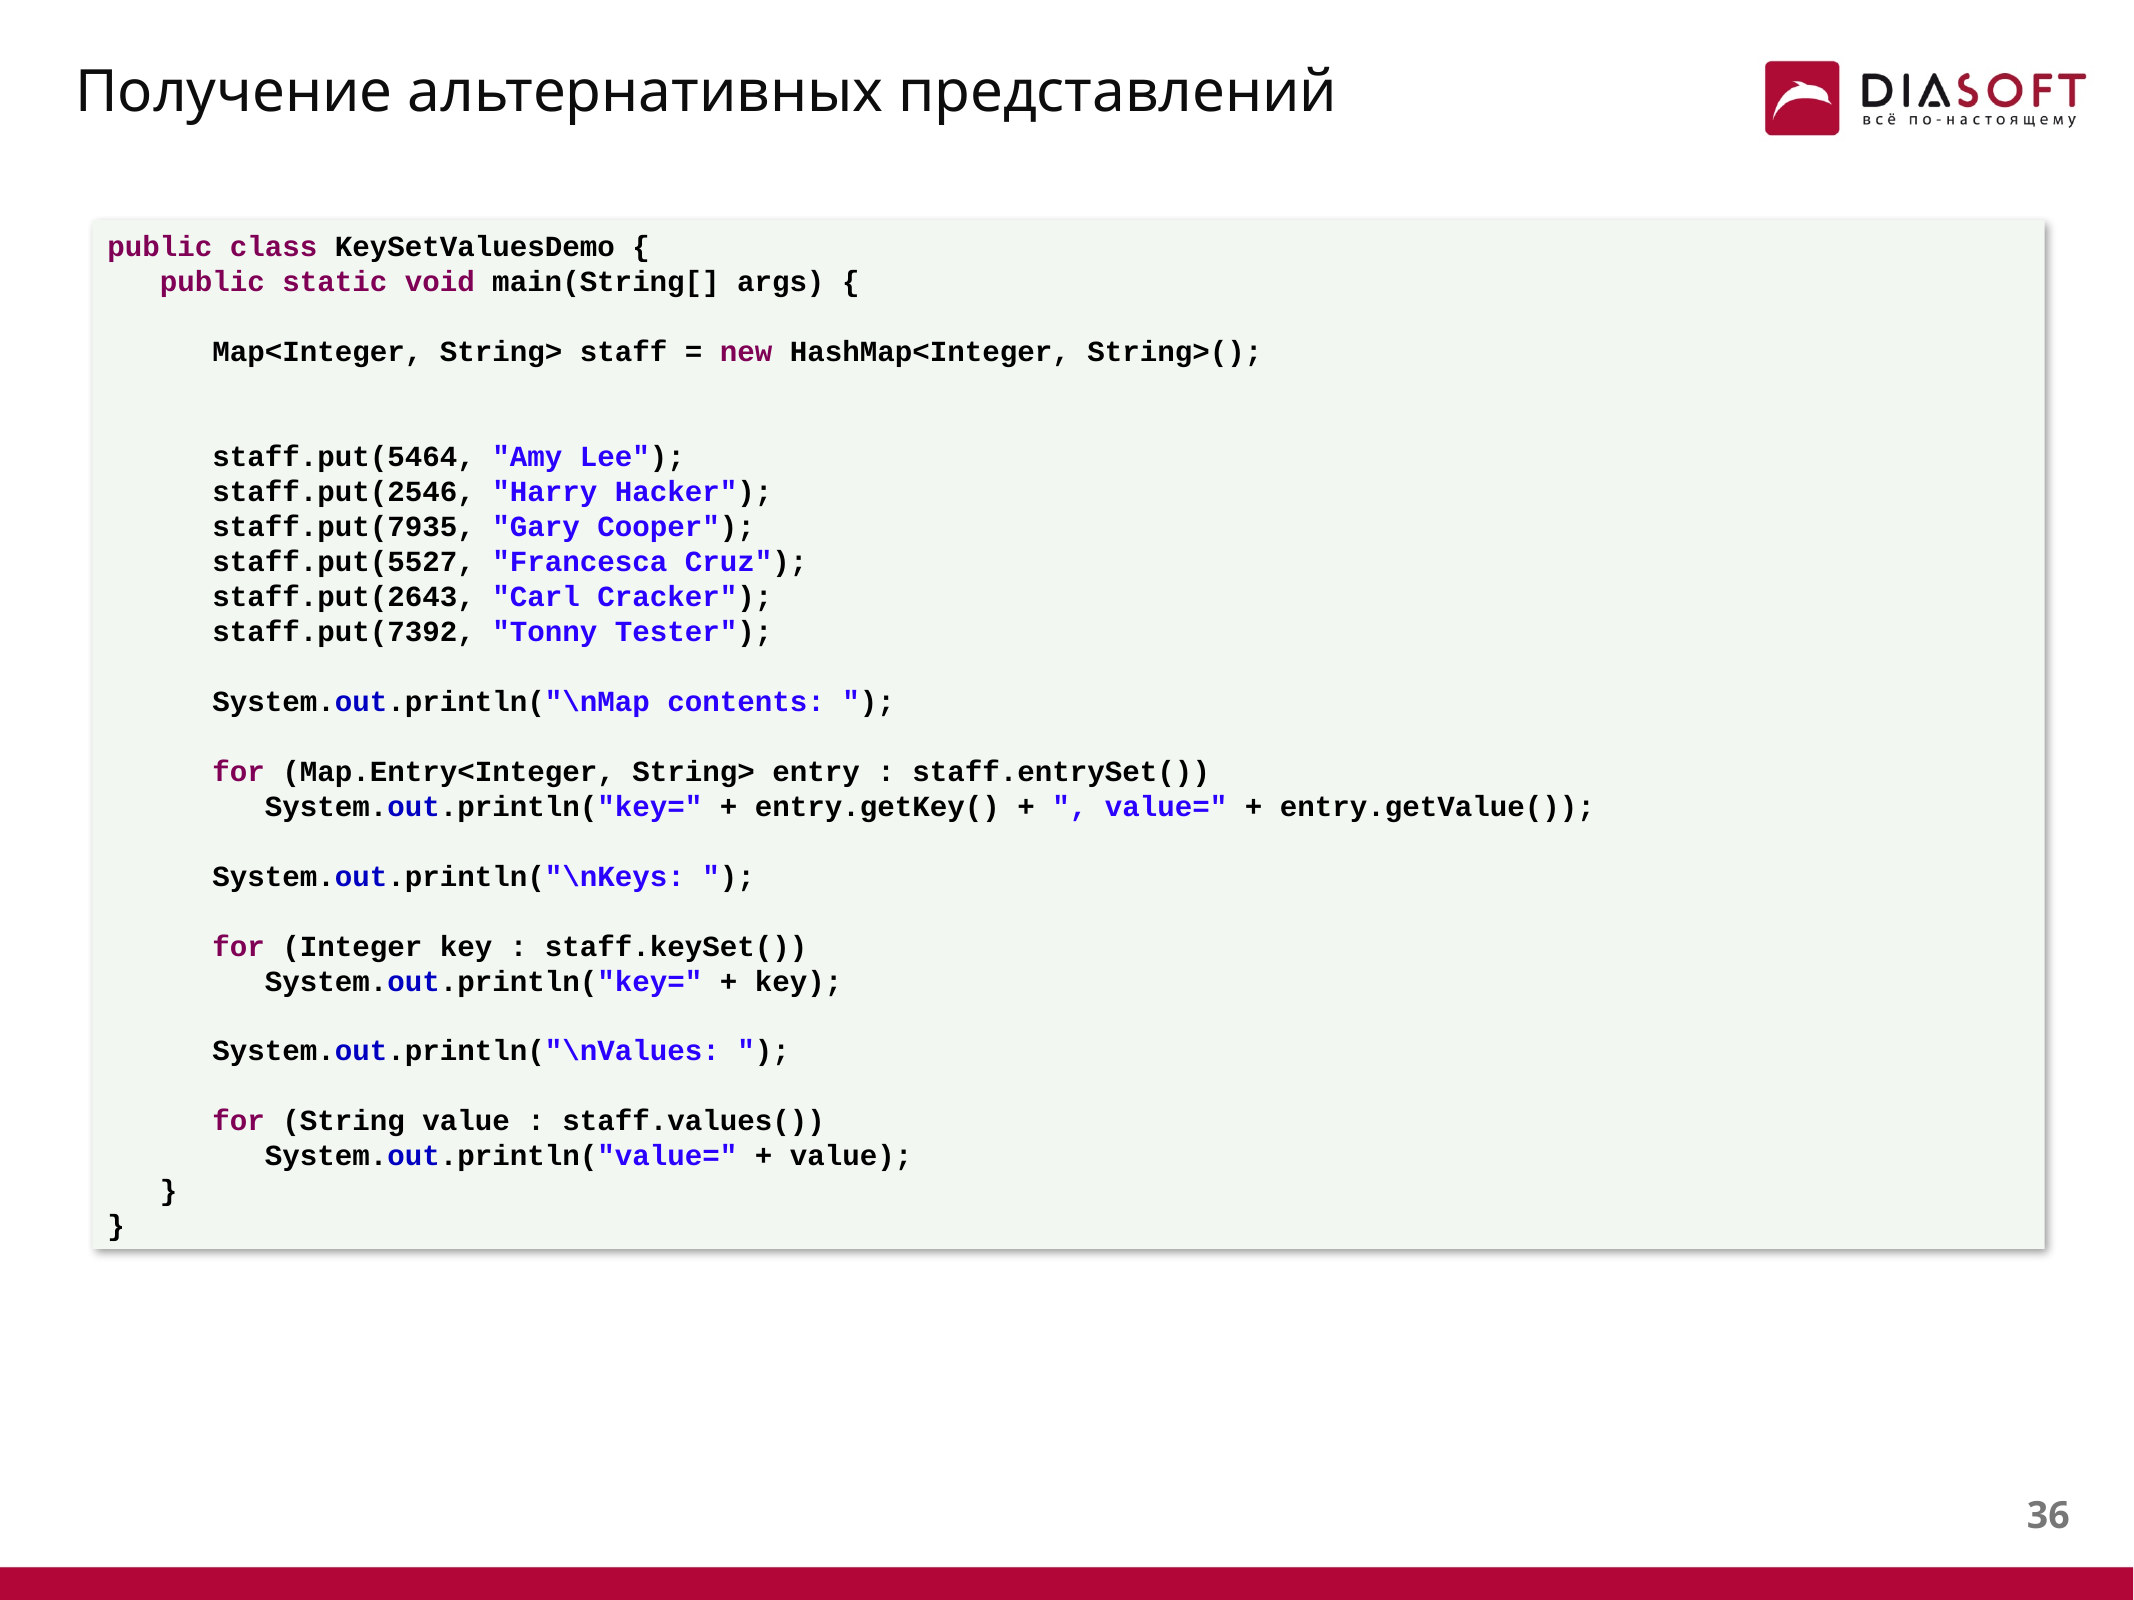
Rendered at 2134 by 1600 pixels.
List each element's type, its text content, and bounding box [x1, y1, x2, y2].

title Получение альтернативных представлений [60, 45, 1716, 141]
picture [0, 0, 2134, 1600]
slide_number 35 [1587, 1476, 2085, 1557]
text_box public class KeySetValuesDemo { public static void main(String[] args) { Map<Integer, String> staff = new HashMap<Integer, String>(); staff.put(5464, "Amy Lee"); staff.put(2546, "Harry Hacker"); staff.put(7935, "Gary Cooper"); staff.put(5527, "Francesca Cruz"); staff.put(2643, "Carl Cracker"); staff.put(7392, "Tonny Tester"); System.out.println("\nMap contents: "); for (Map.Entry<Integer, String> entry : staff.entrySet()) System.out.println("key=" + entry.getKey() + ", value=" + entry.getValue()); System.out.println("\nKeys: "); for (Integer key : staff.keySet()) System.out.println("key=" + key); System.out.println("\nValues: "); for (String value : staff.values()) System.out.println("value=" + value); } } [92, 220, 2045, 1249]
